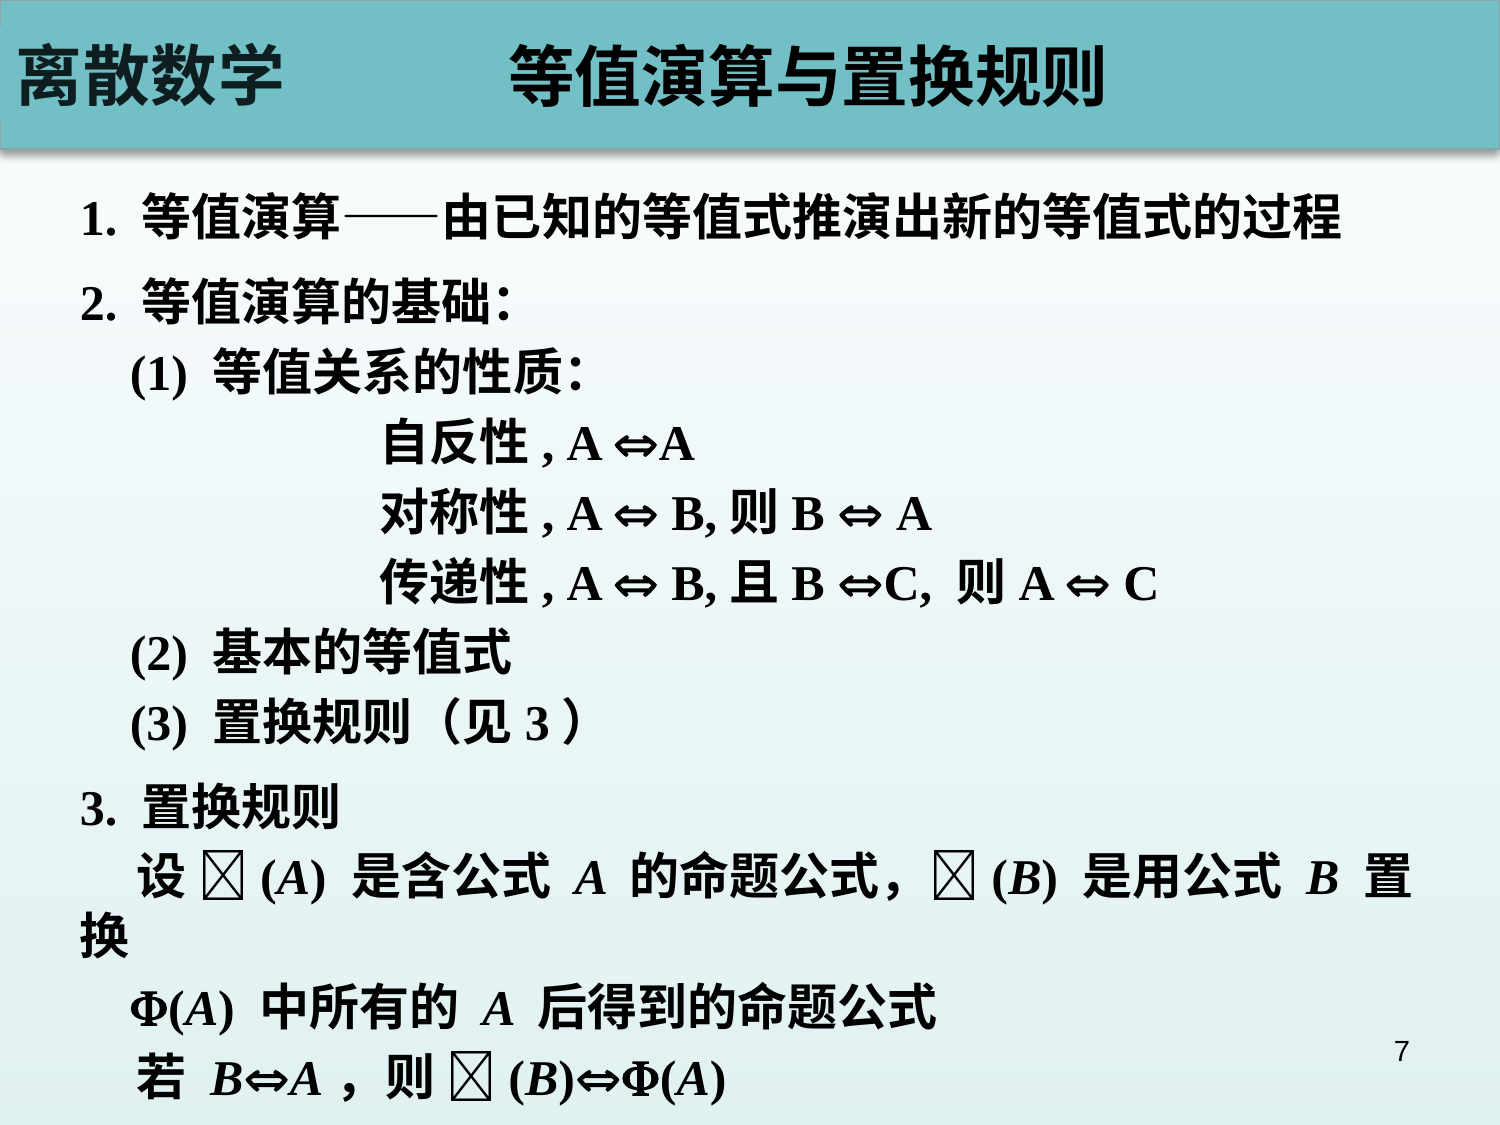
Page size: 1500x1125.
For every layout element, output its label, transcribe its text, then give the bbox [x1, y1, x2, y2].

slide_number 7 [1074, 1024, 1425, 1103]
title 等值演算与置换规则 [306, 40, 1311, 109]
list 1. 等值演算——由已知的等值式推演出新的等值式的过程 2. 等值演算的基础： (1) 等值关系的性质： 自反性, A A 对称性, A  B,则B  A 传递性, A  B,且B C, 则A  C (2) 基本的等值式 (3) 置换规则（见3） 3. 置换规则 设 (A) 是含公式 A 的命题公式，(B) 是用公式 B 置换 (A) 中所有的 A 后得到的命题公式 若 BA，则 (B)(A) [64, 177, 1447, 1084]
